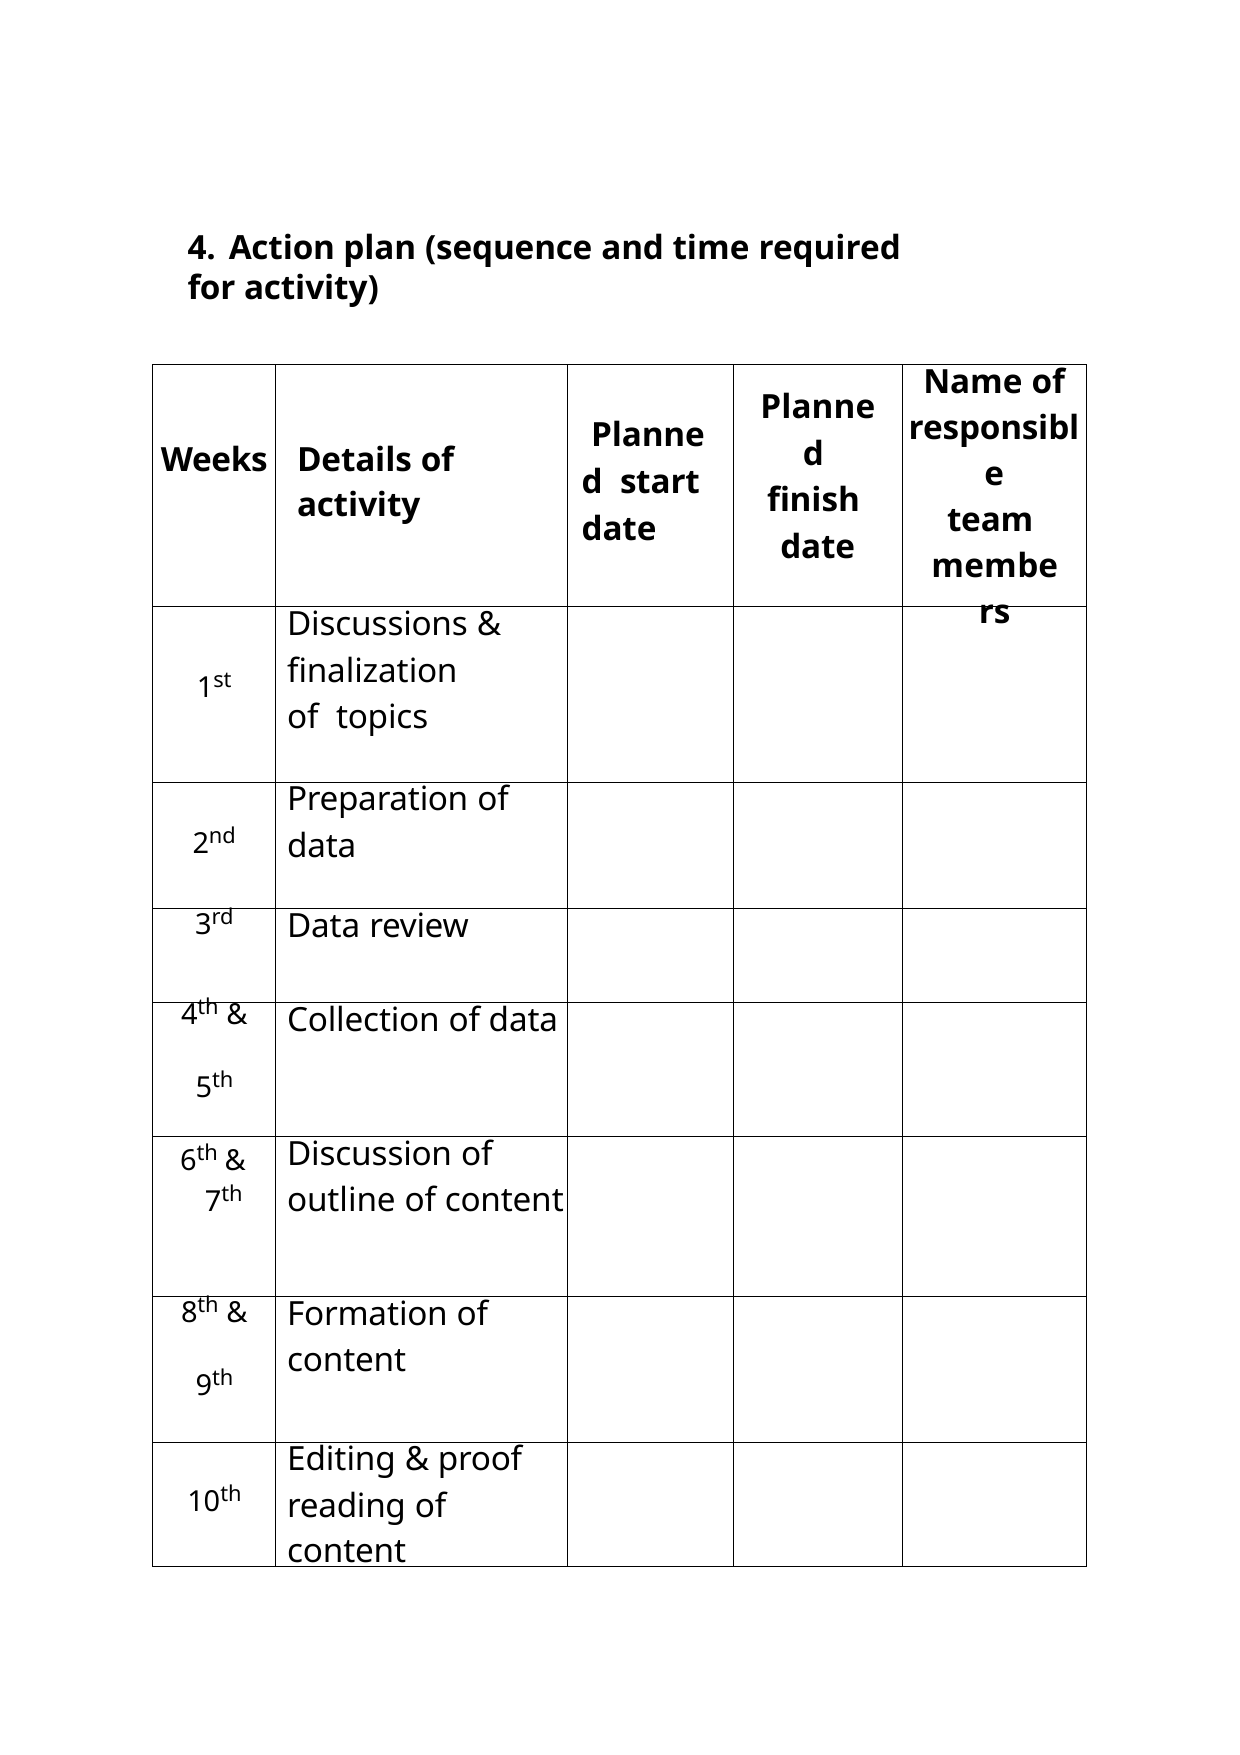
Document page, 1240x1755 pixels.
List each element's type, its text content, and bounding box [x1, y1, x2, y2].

table_cell [568, 1003, 733, 1136]
table_header Planned start date [568, 365, 733, 606]
table_cell [903, 1003, 1086, 1136]
table_cell 4th & 5th [153, 1003, 275, 1136]
table_cell [734, 607, 902, 782]
table_cell [734, 1297, 902, 1442]
table_cell [568, 1443, 733, 1566]
table_cell [734, 783, 902, 908]
table_cell Discussions & finalization of topics [276, 607, 567, 782]
table_cell 6th & 7th [153, 1137, 275, 1296]
table_cell Preparation of data [276, 783, 567, 908]
table_cell [568, 1297, 733, 1442]
table_cell Editing & proof reading of content [276, 1443, 567, 1566]
table_cell 2nd [153, 783, 275, 908]
table_cell 1st [153, 607, 275, 782]
table_cell [734, 1003, 902, 1136]
table_cell [568, 909, 733, 1002]
table_cell 10th [153, 1443, 275, 1566]
table_cell [568, 783, 733, 908]
table_cell [903, 909, 1086, 1002]
table_cell [903, 783, 1086, 908]
text_box 4. Action plan (sequence and time required for activity) [185, 145, 935, 306]
table_cell [568, 607, 733, 782]
table_cell [903, 1443, 1086, 1566]
table_cell [903, 607, 1086, 782]
table_cell Data review [276, 909, 567, 1002]
table_cell 8th & 9th [153, 1297, 275, 1442]
table_cell 3rd [153, 909, 275, 1002]
table_cell [903, 1137, 1086, 1296]
table_cell [734, 1137, 902, 1296]
table_cell [734, 1443, 902, 1566]
table_cell [903, 1297, 1086, 1442]
table_header Details of activity [276, 365, 567, 606]
table_cell Collection of data [276, 1003, 567, 1136]
table_cell [734, 909, 902, 1002]
table_cell Discussion of outline of content [276, 1137, 567, 1296]
table_cell [568, 1137, 733, 1296]
table_cell Formation of content [276, 1297, 567, 1442]
table_header Weeks [153, 365, 275, 606]
table_header Planned finish date [734, 365, 902, 606]
table_header Name of responsible team members [903, 365, 1086, 606]
